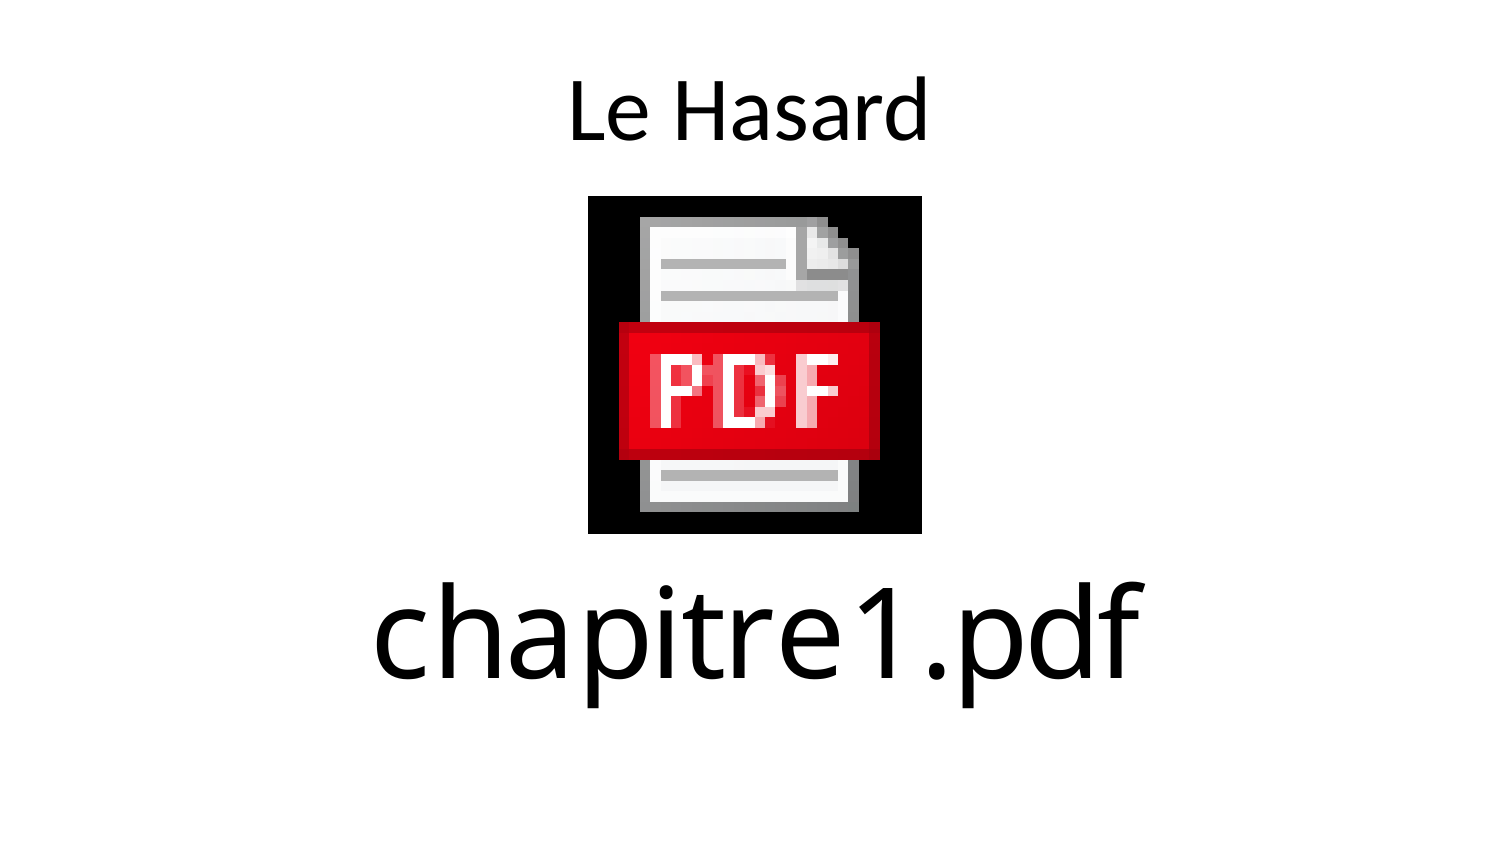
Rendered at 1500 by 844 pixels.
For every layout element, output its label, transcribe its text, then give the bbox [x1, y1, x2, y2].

title Le Hasard [75, 33, 1425, 175]
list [297, 196, 1203, 754]
